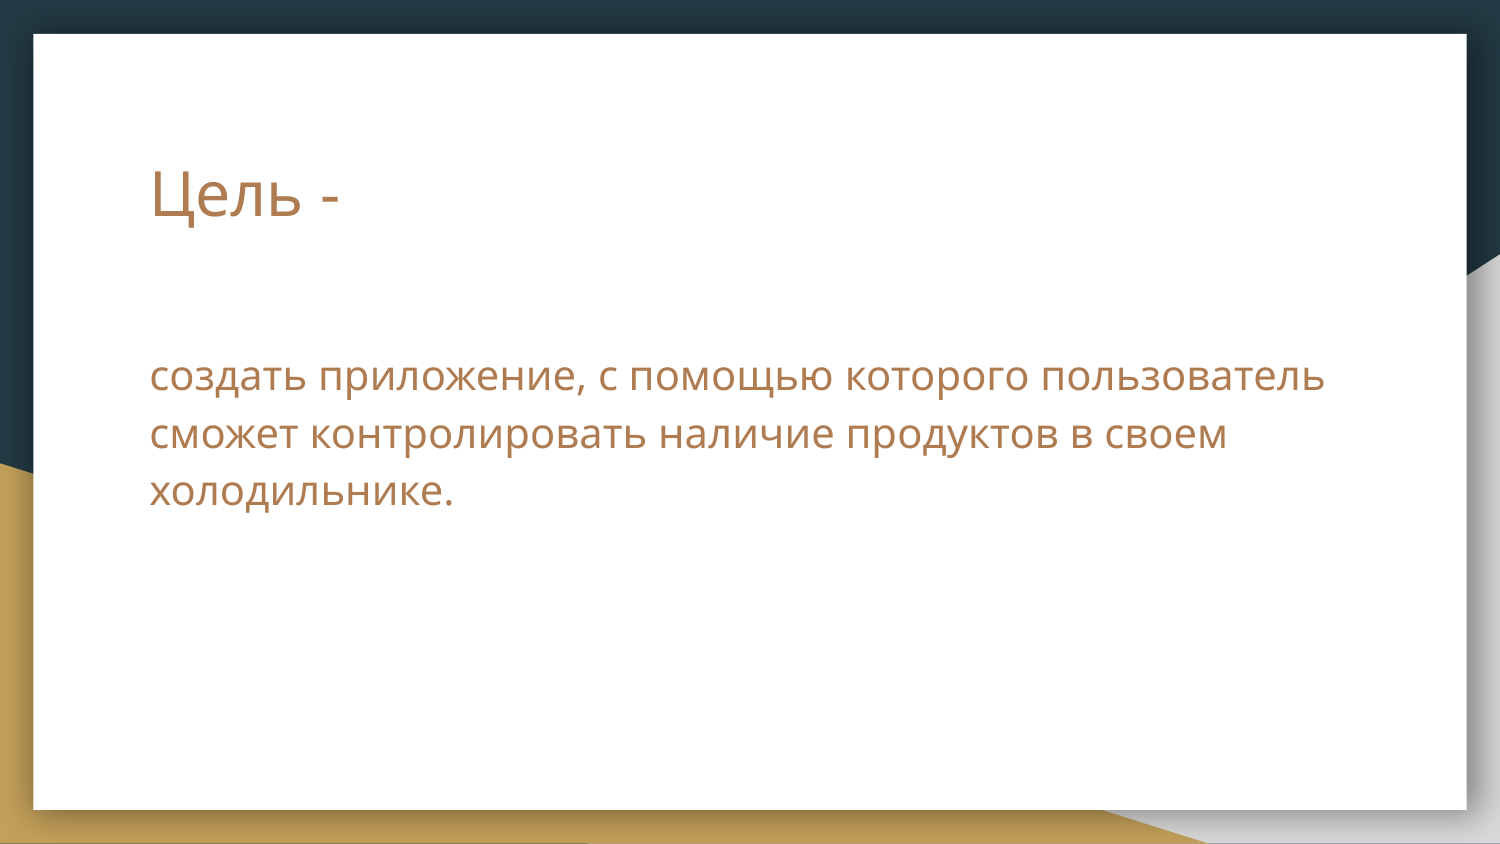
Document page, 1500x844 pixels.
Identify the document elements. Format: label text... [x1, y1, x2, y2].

list создать приложение, с помощью которого пользователь сможет контролировать наличие продуктов в своем холодильнике. [134, 326, 1366, 729]
title Цель - [134, 138, 1366, 296]
